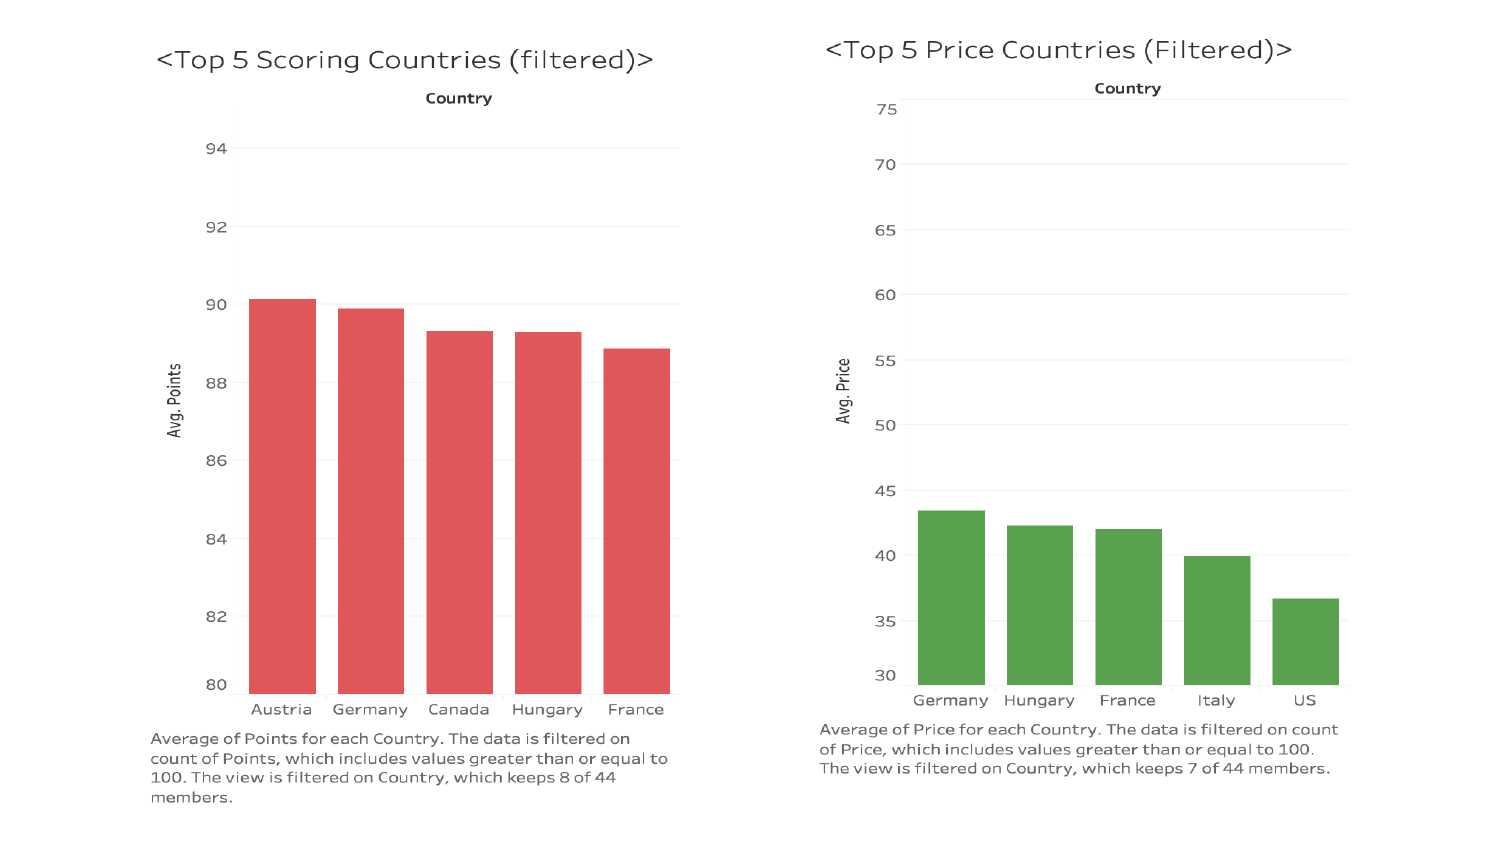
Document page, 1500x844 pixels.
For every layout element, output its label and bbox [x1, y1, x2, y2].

picture [150, 35, 680, 809]
picture [819, 25, 1349, 779]
